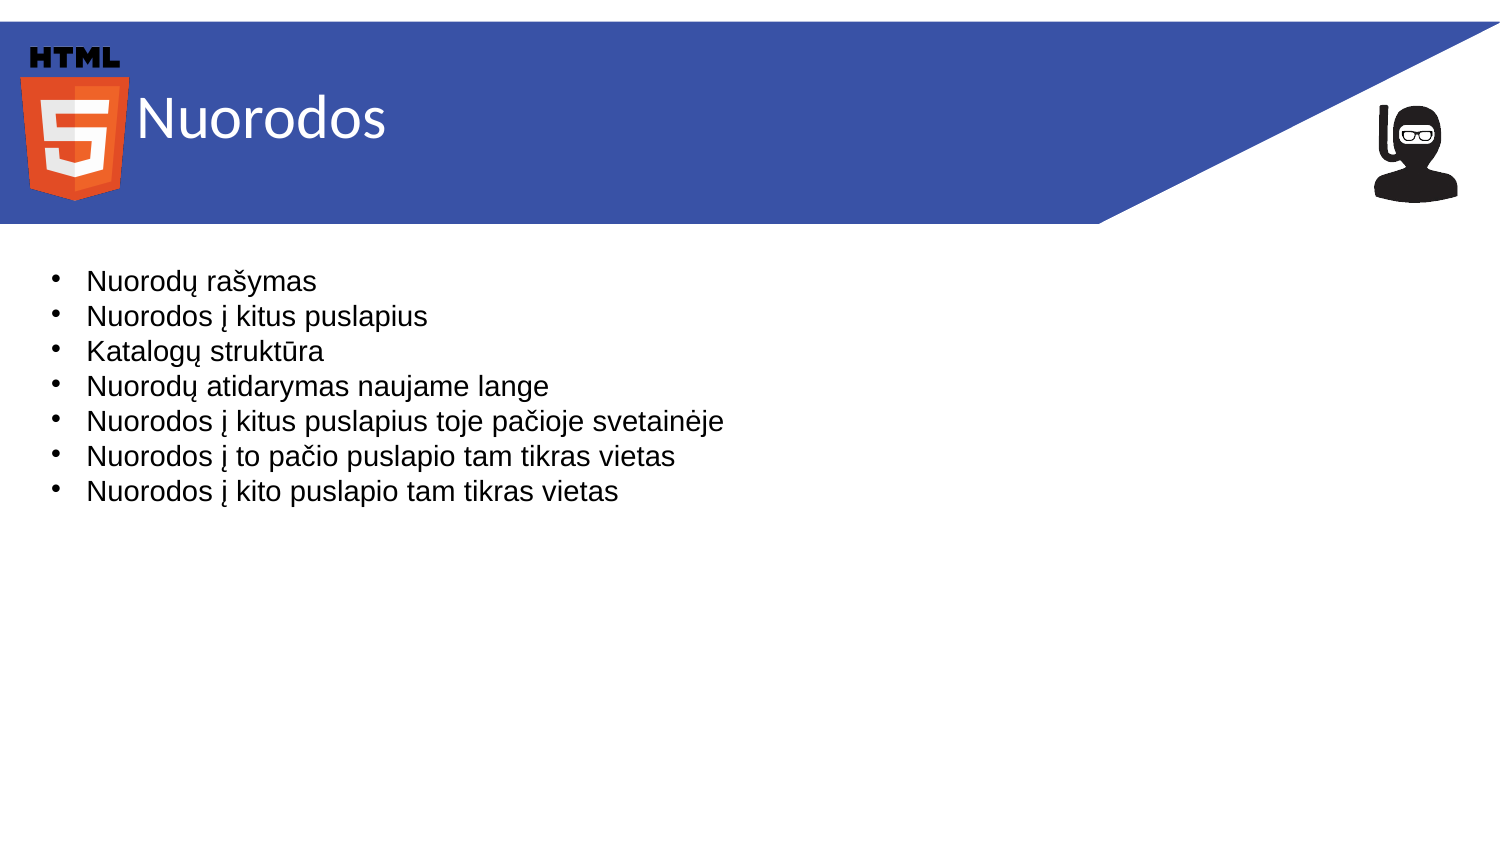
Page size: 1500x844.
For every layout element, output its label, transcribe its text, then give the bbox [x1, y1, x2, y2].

picture [1326, 72, 1500, 211]
text_box Nuorodų rašymas Nuorodos į kitus puslapius Katalogų struktūra Nuorodų atidarymas naujame lange Nuorodos į kitus puslapius toje pačioje svetainėje Nuorodos į to pačio puslapio tam tikras vietas Nuorodos į kito puslapio tam tikras vietas [36, 247, 1389, 789]
picture [20, 45, 130, 201]
text_box [1096, 167, 1500, 227]
text_box [1406, 24, 1500, 72]
text_box Nuorodos [134, 72, 1325, 167]
